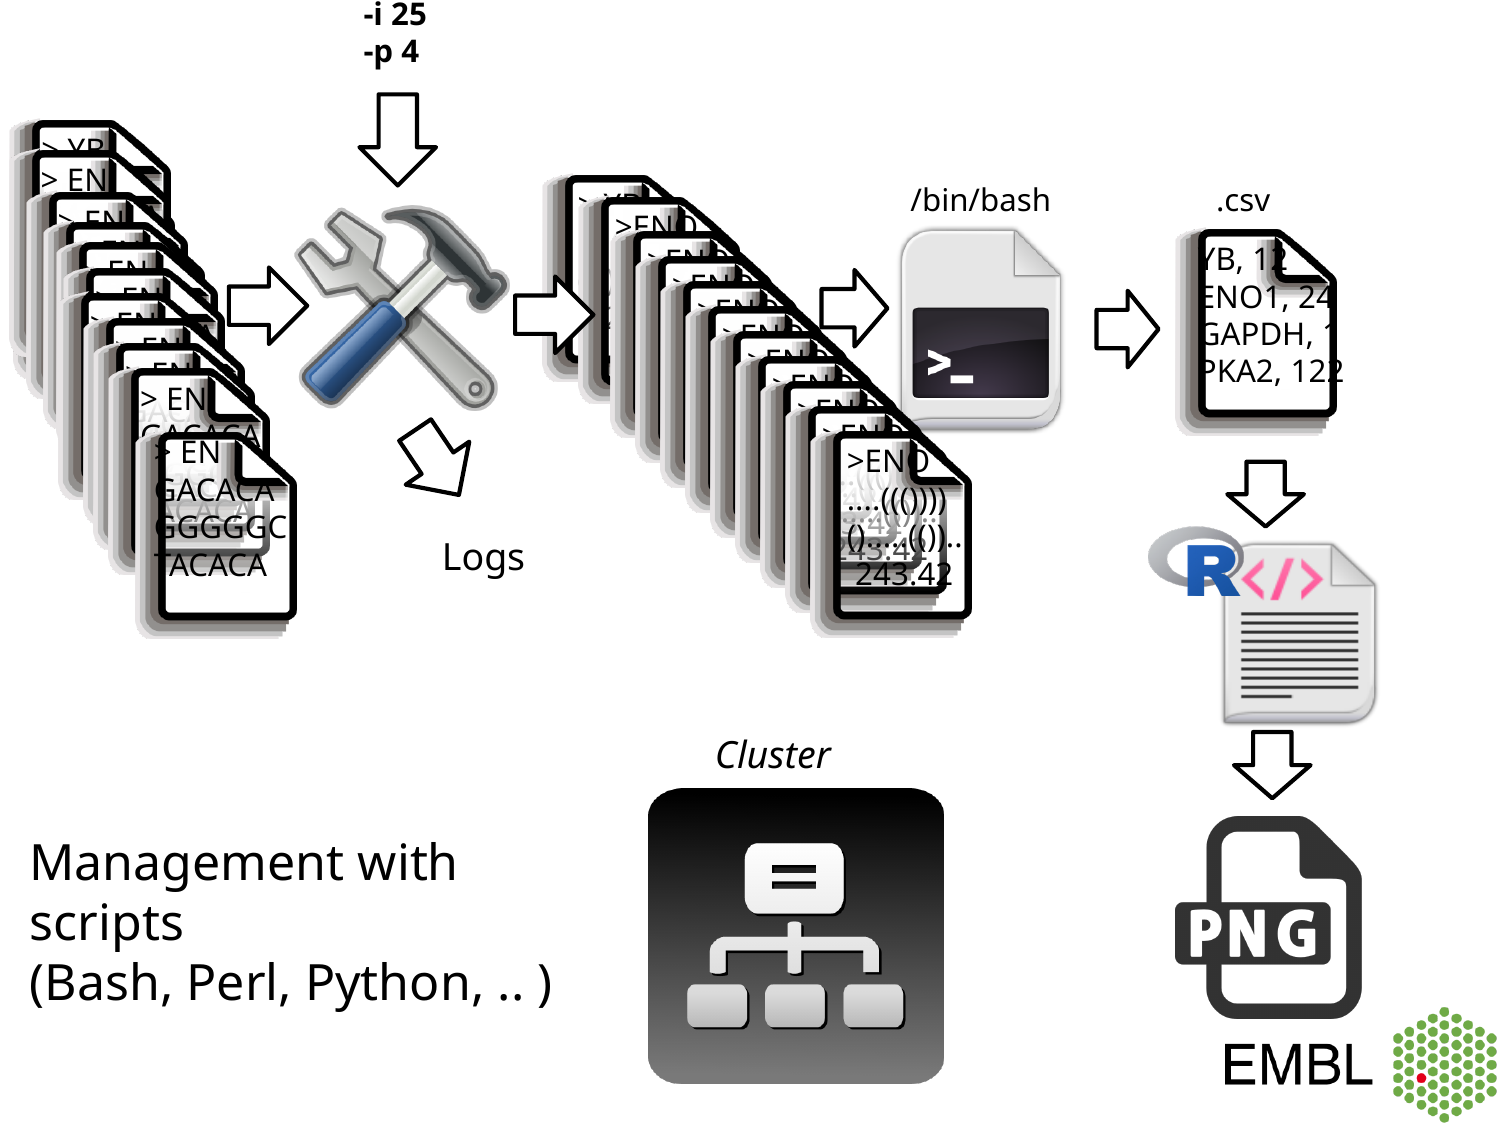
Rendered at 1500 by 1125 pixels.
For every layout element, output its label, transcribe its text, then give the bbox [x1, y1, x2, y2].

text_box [135, 425, 223, 669]
text_box Management with scripts (Bash, Perl, Python, .. ) [15, 823, 223, 1018]
picture [1221, 1004, 1500, 1125]
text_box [648, 1026, 944, 1084]
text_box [9, 118, 223, 615]
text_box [228, 0, 1405, 1019]
